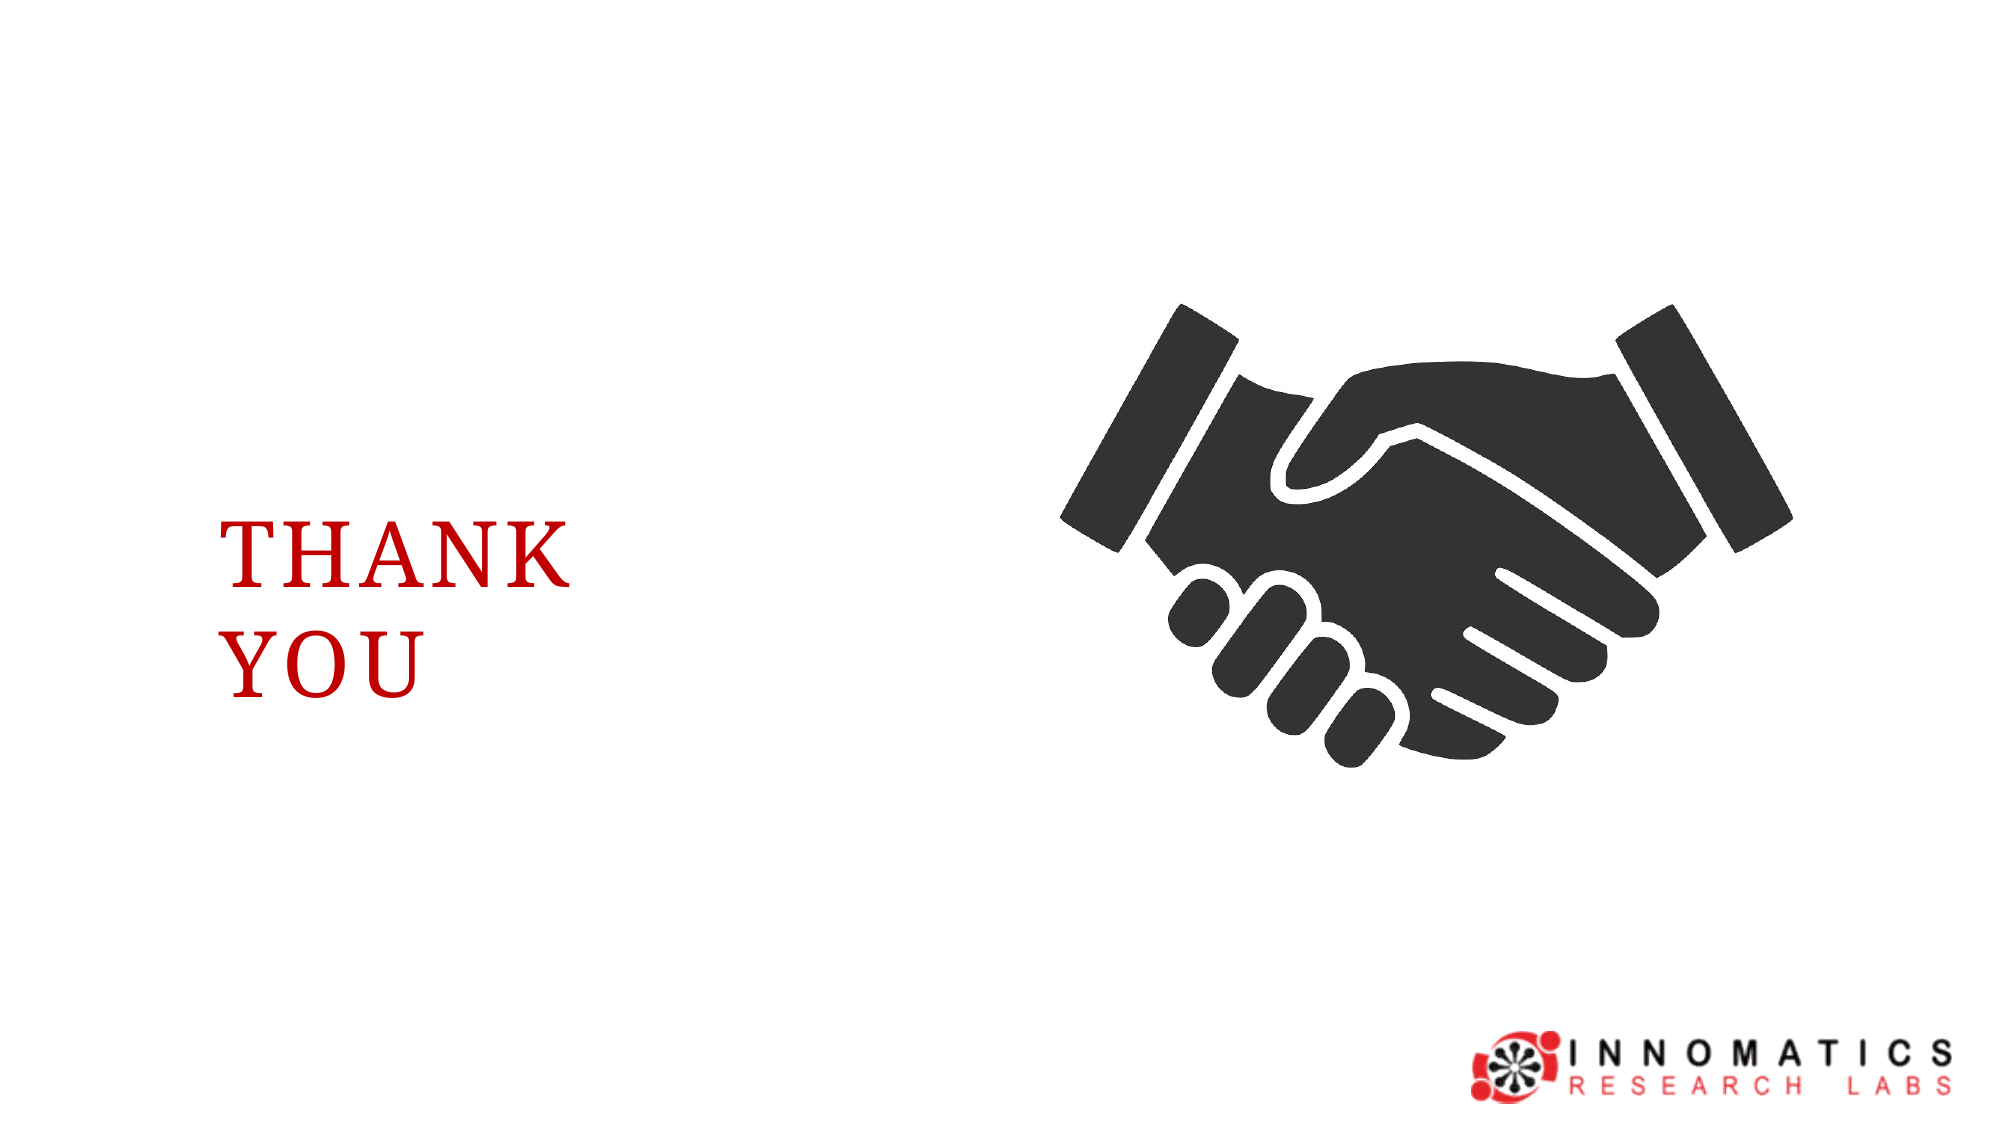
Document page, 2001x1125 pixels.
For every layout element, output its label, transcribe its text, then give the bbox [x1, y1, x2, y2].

picture [1471, 1031, 1954, 1104]
title THANK YOU [217, 491, 605, 715]
picture [1060, 303, 1793, 769]
